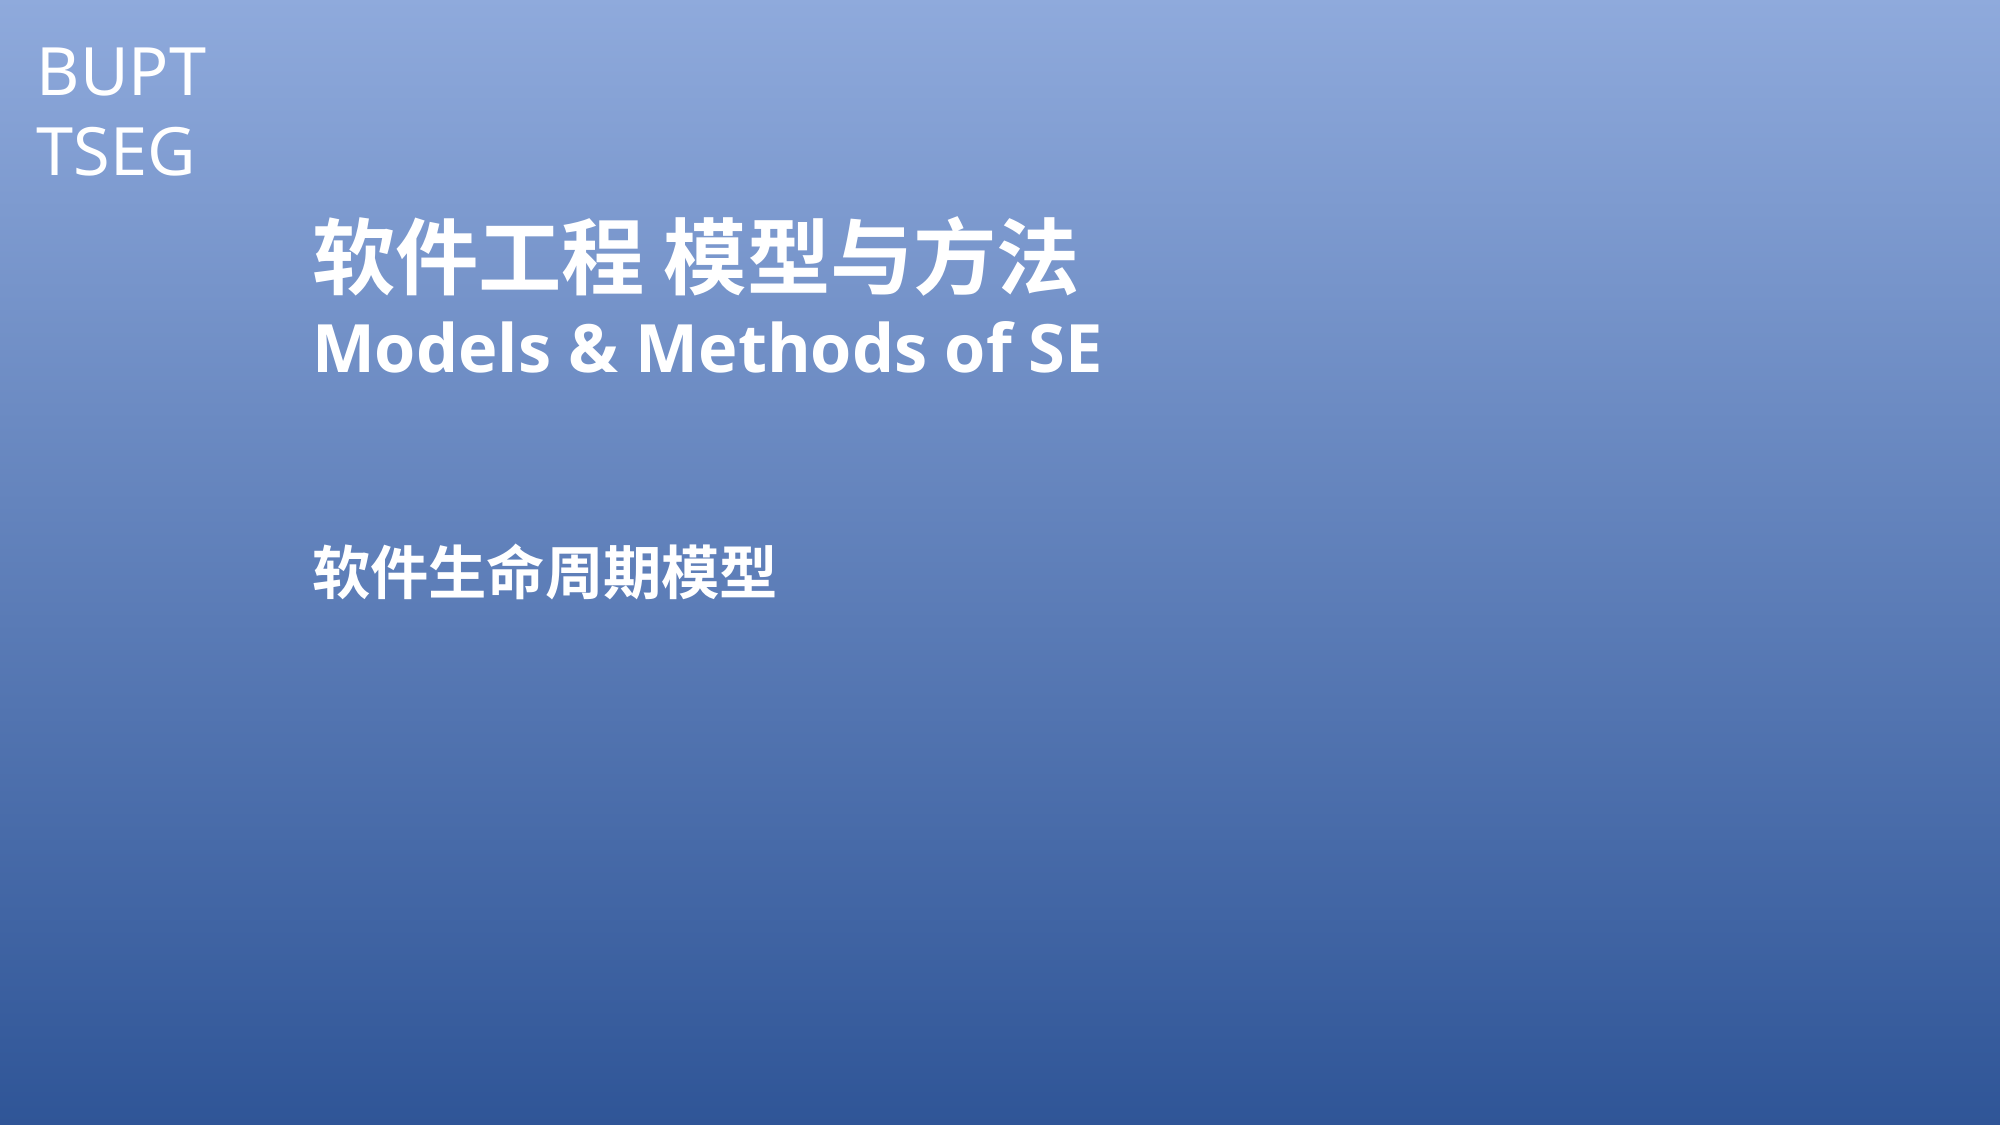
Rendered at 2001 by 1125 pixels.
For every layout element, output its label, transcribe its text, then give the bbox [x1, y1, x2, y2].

text_box 软件生命周期模型 [297, 528, 1143, 614]
text_box 软件工程 模型与方法 Models & Methods of SE [297, 198, 1338, 393]
text_box BUPT TSEG [21, 21, 253, 196]
